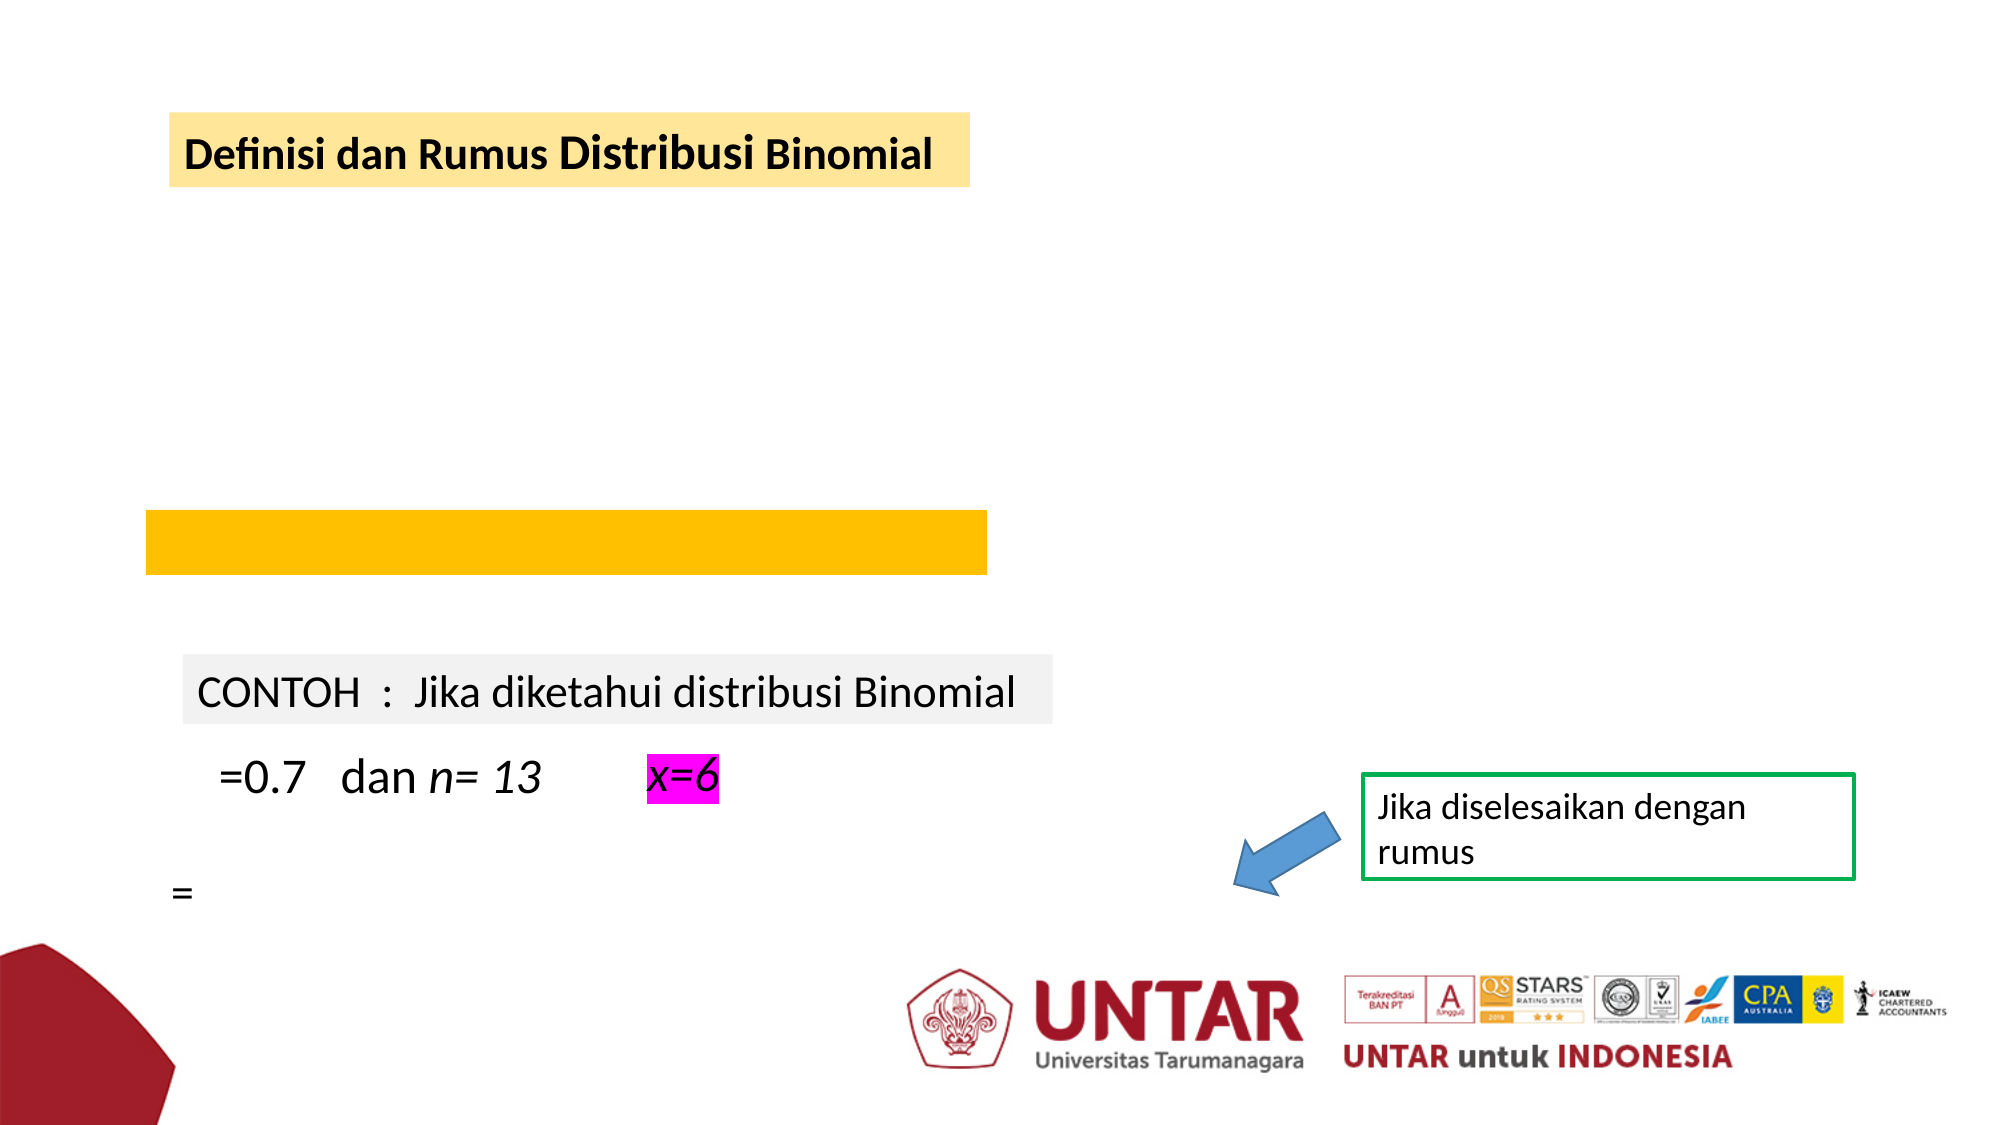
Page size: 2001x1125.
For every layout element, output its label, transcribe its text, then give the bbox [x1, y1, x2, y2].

text_box Definisi dan Rumus Distribusi Binomial [169, 112, 970, 188]
picture [0, 0, 2001, 1125]
text_box [1233, 810, 1342, 897]
text_box Jika diselesaikan dengan rumus [1362, 774, 1854, 880]
text_box x=6 [632, 734, 779, 809]
text_box CONTOH : Jika diketahui distribusi Binomial [182, 654, 1053, 725]
